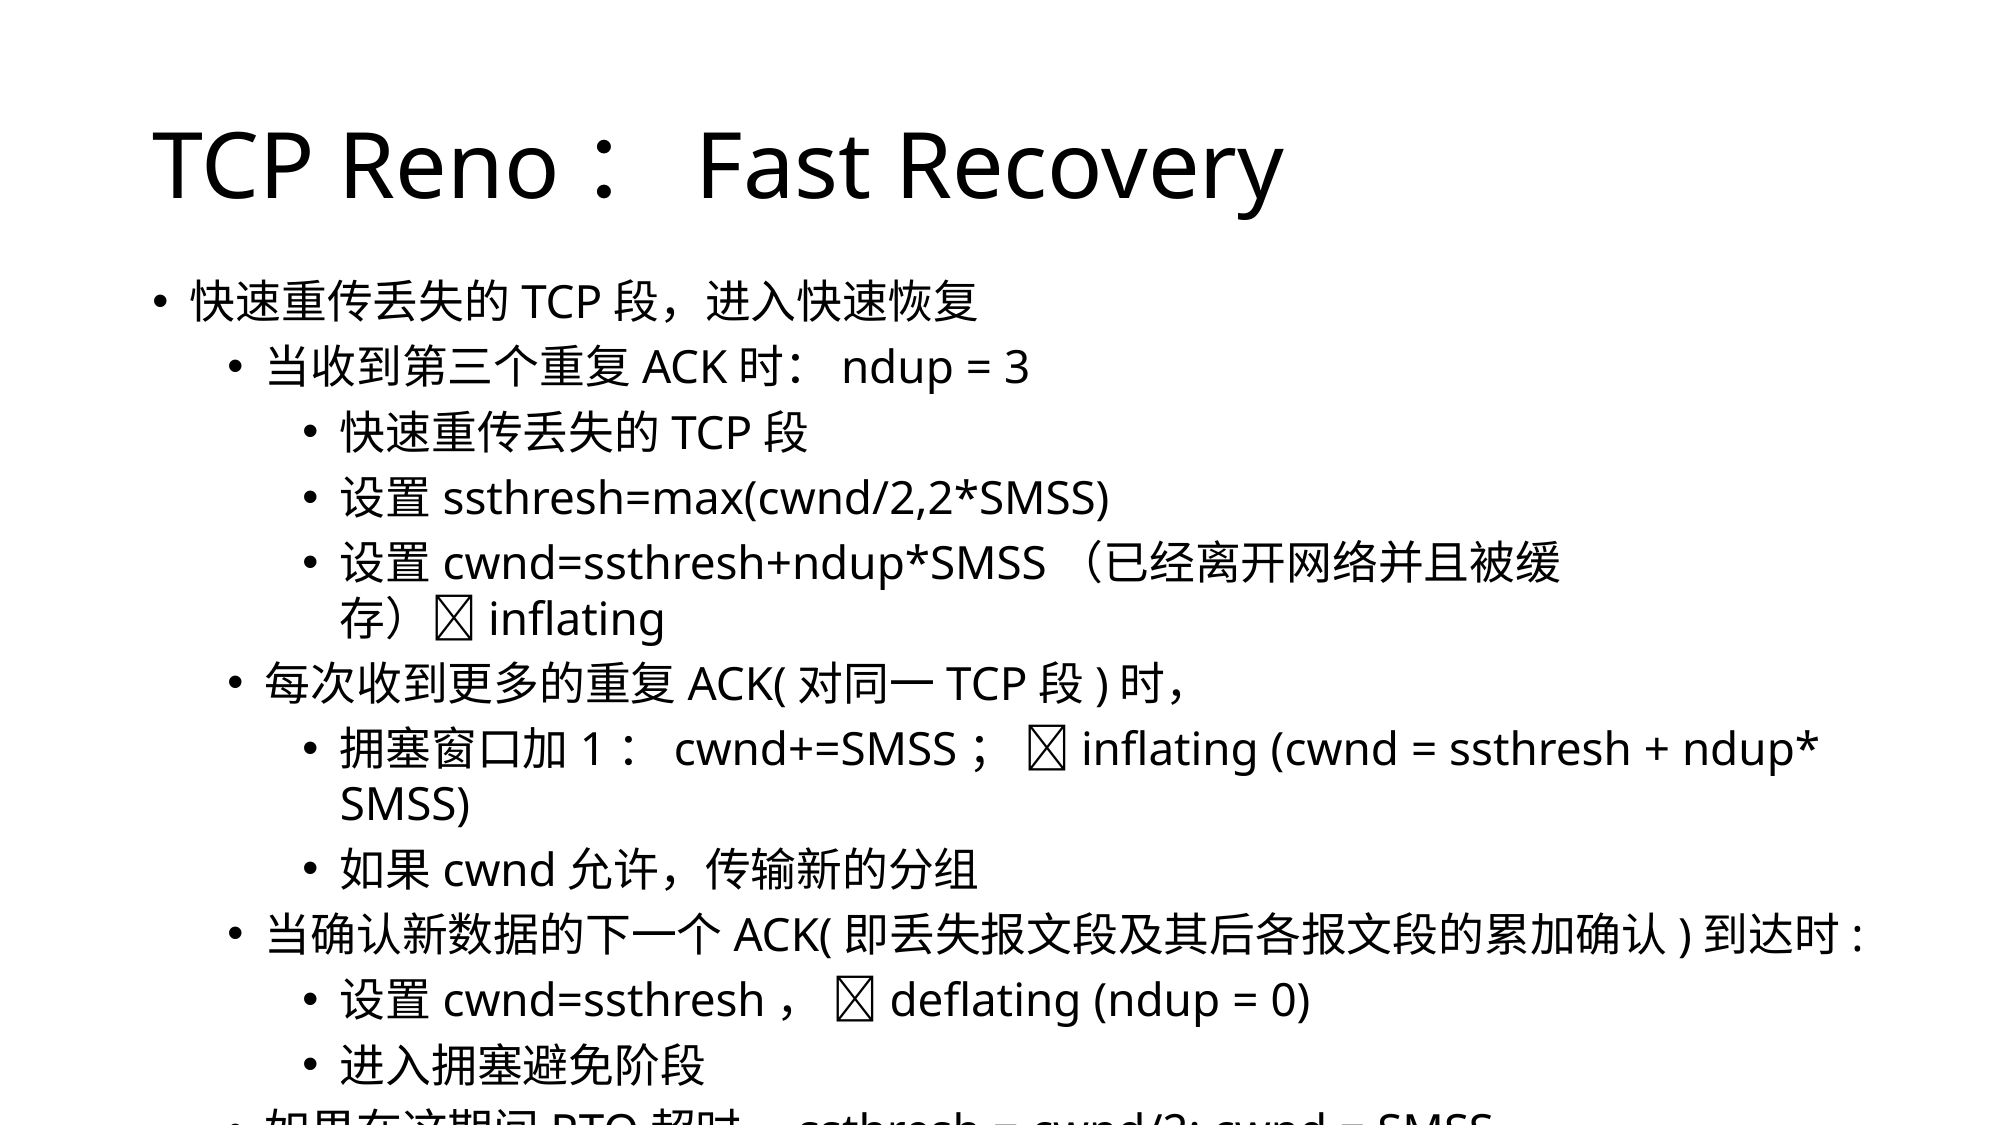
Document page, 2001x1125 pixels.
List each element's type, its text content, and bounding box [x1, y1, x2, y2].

title TCP Reno：Fast Recovery [137, 59, 1863, 265]
list 快速重传丢失的TCP段，进入快速恢复 当收到第三个重复ACK时：ndup = 3 快速重传丢失的TCP段 设置ssthresh=max(cwnd/2,2*SMSS) 设置cwnd=ssthresh+ndup*SMSS（已经离开网络并且被缓存）inflating 每次收到更多的重复ACK(对同一TCP段)时， 拥塞窗口加1：cwnd+=SMSS； inflating (cwnd = ssthresh + ndup* SMSS) 如果cwnd允许，传输新的分组 当确认新数据的下一个ACK(即丢失报文段及其后各报文段的累加确认)到达时: 设置cwnd=ssthresh， deflating (ndup = 0) 进入拥塞避免阶段 如果在这期间RTO超时，ssthresh = cwnd/2; cwnd = SMSS [137, 265, 1863, 979]
